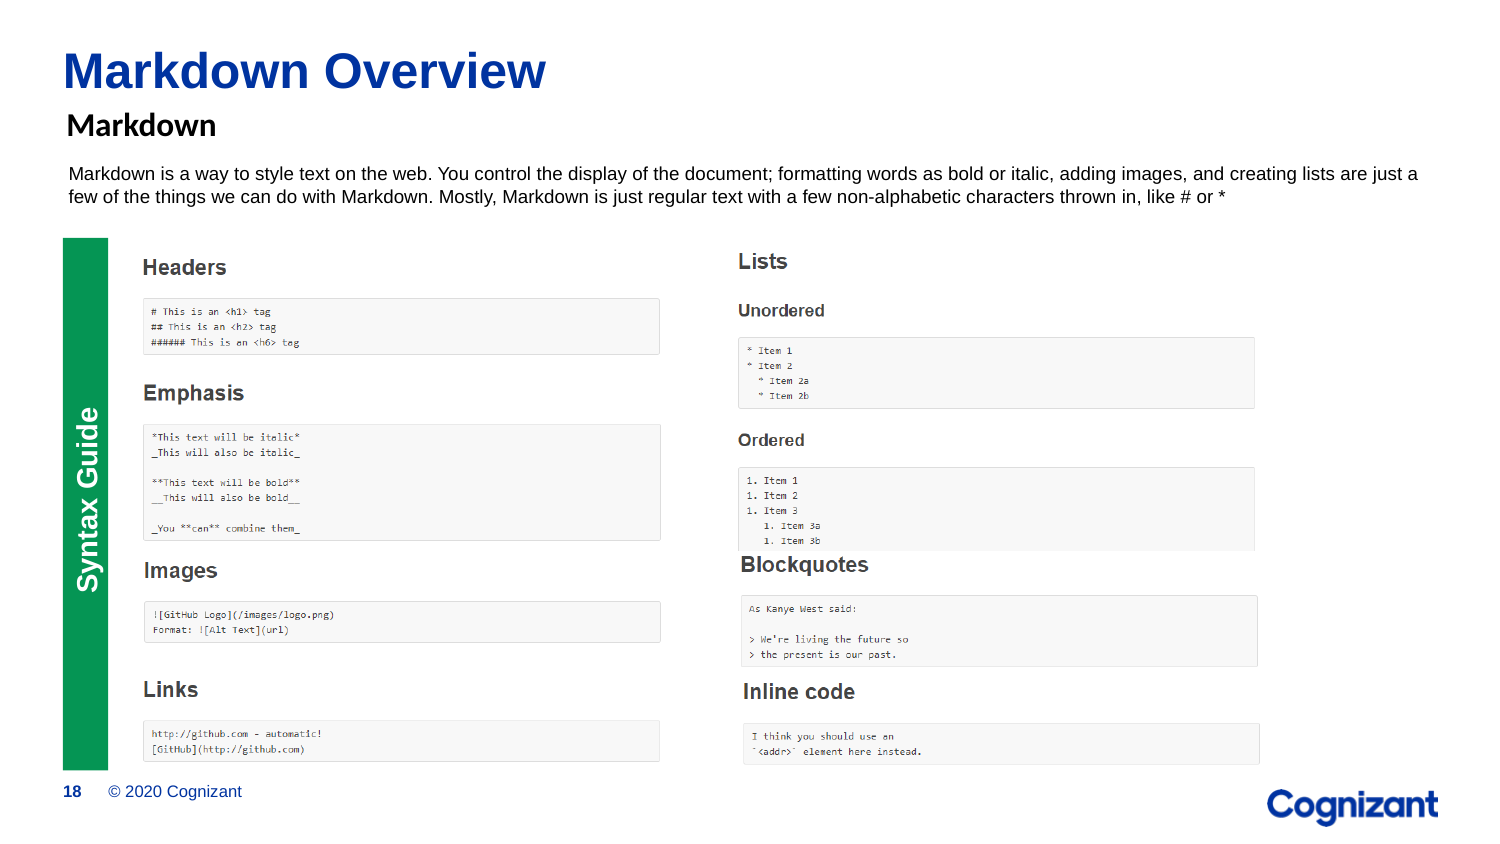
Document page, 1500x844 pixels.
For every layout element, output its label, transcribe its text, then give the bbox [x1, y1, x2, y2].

footer © 2020 Cognizant [108, 770, 859, 801]
picture [1267, 789, 1438, 827]
text_box Markdown is a way to style text on the web. You control the display of the document; formatting words as bold or italic, adding images, and creating lists are just a few of the things we can do with Markdown. Mostly, Markdown is just regular text with a few non-alphabetic characters thrown in, like # or * [53, 154, 1434, 237]
picture [136, 251, 672, 366]
text_box Syntax Guide [62, 237, 109, 771]
picture [127, 377, 671, 660]
picture [134, 677, 671, 768]
text_box Markdown [32, 95, 251, 167]
title Markdown Overview [63, 45, 1444, 105]
picture [730, 246, 1266, 675]
slide_number 18 [63, 780, 101, 801]
picture [736, 678, 1266, 773]
